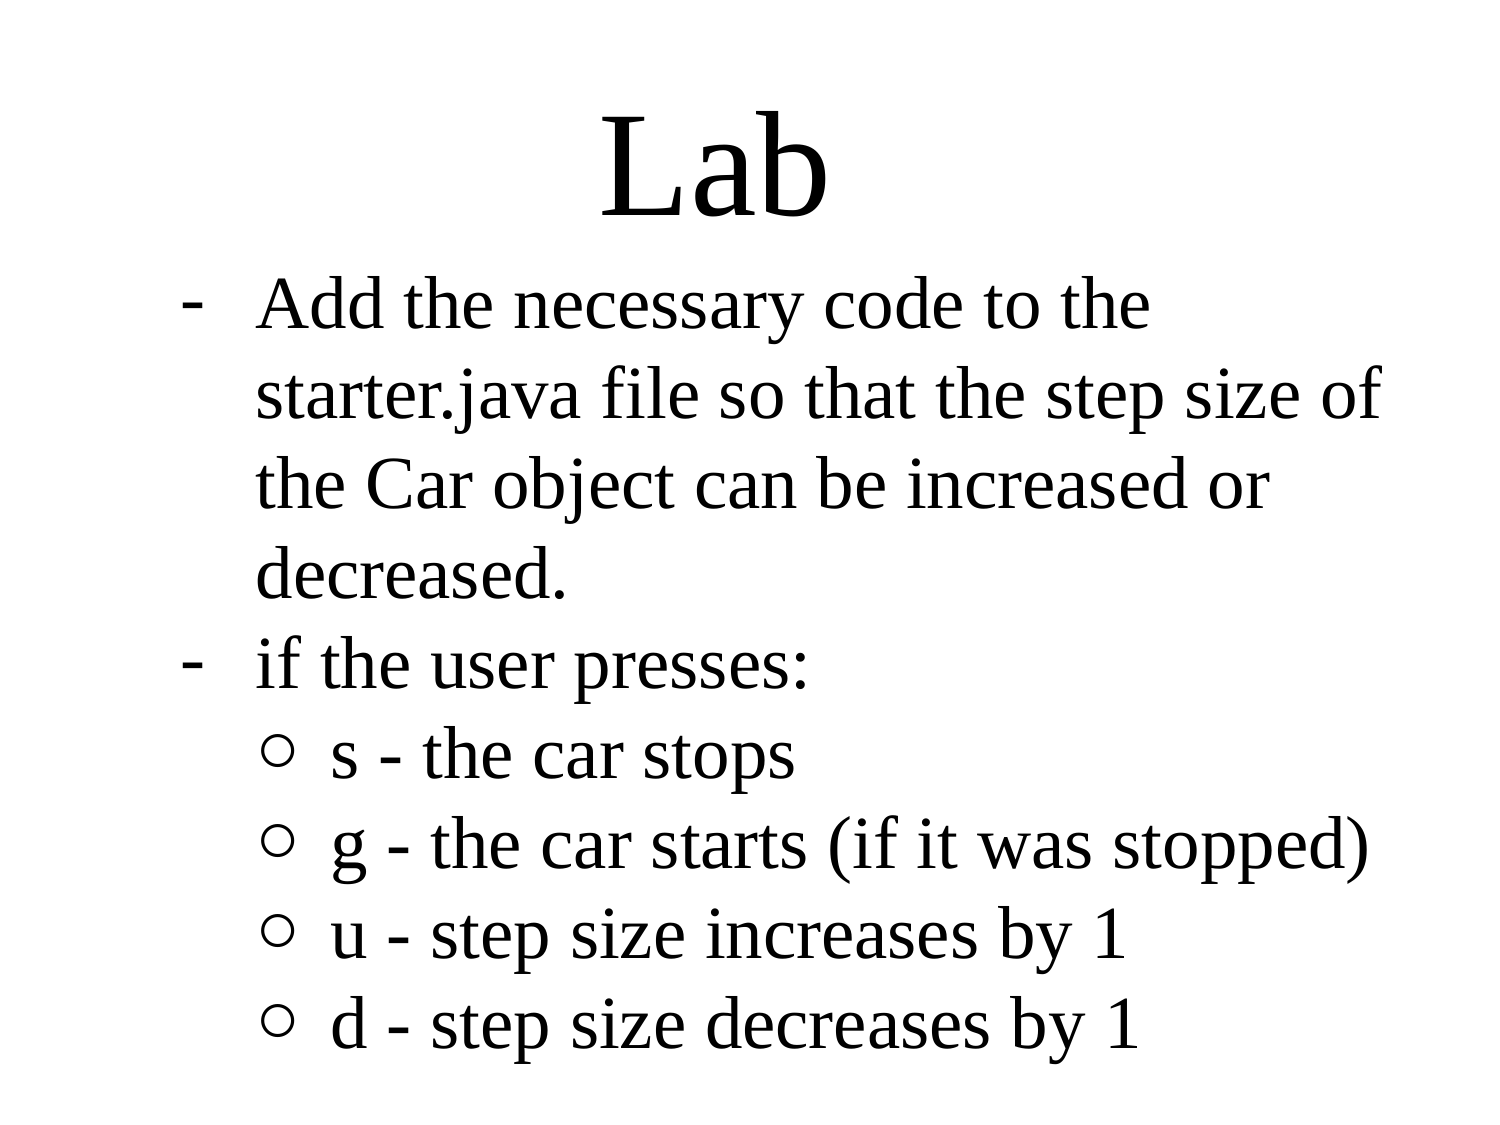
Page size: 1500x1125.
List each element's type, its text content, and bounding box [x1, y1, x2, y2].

text_box Add the necessary code to the starter.java file so that the step size of the Car object can be increased or decreased. if the user presses: s - the car stops g - the car starts (if it was stopped) u - step size increases by 1 d - step size decreases by 1 [165, 238, 1434, 379]
text_box Lab [583, 50, 943, 192]
